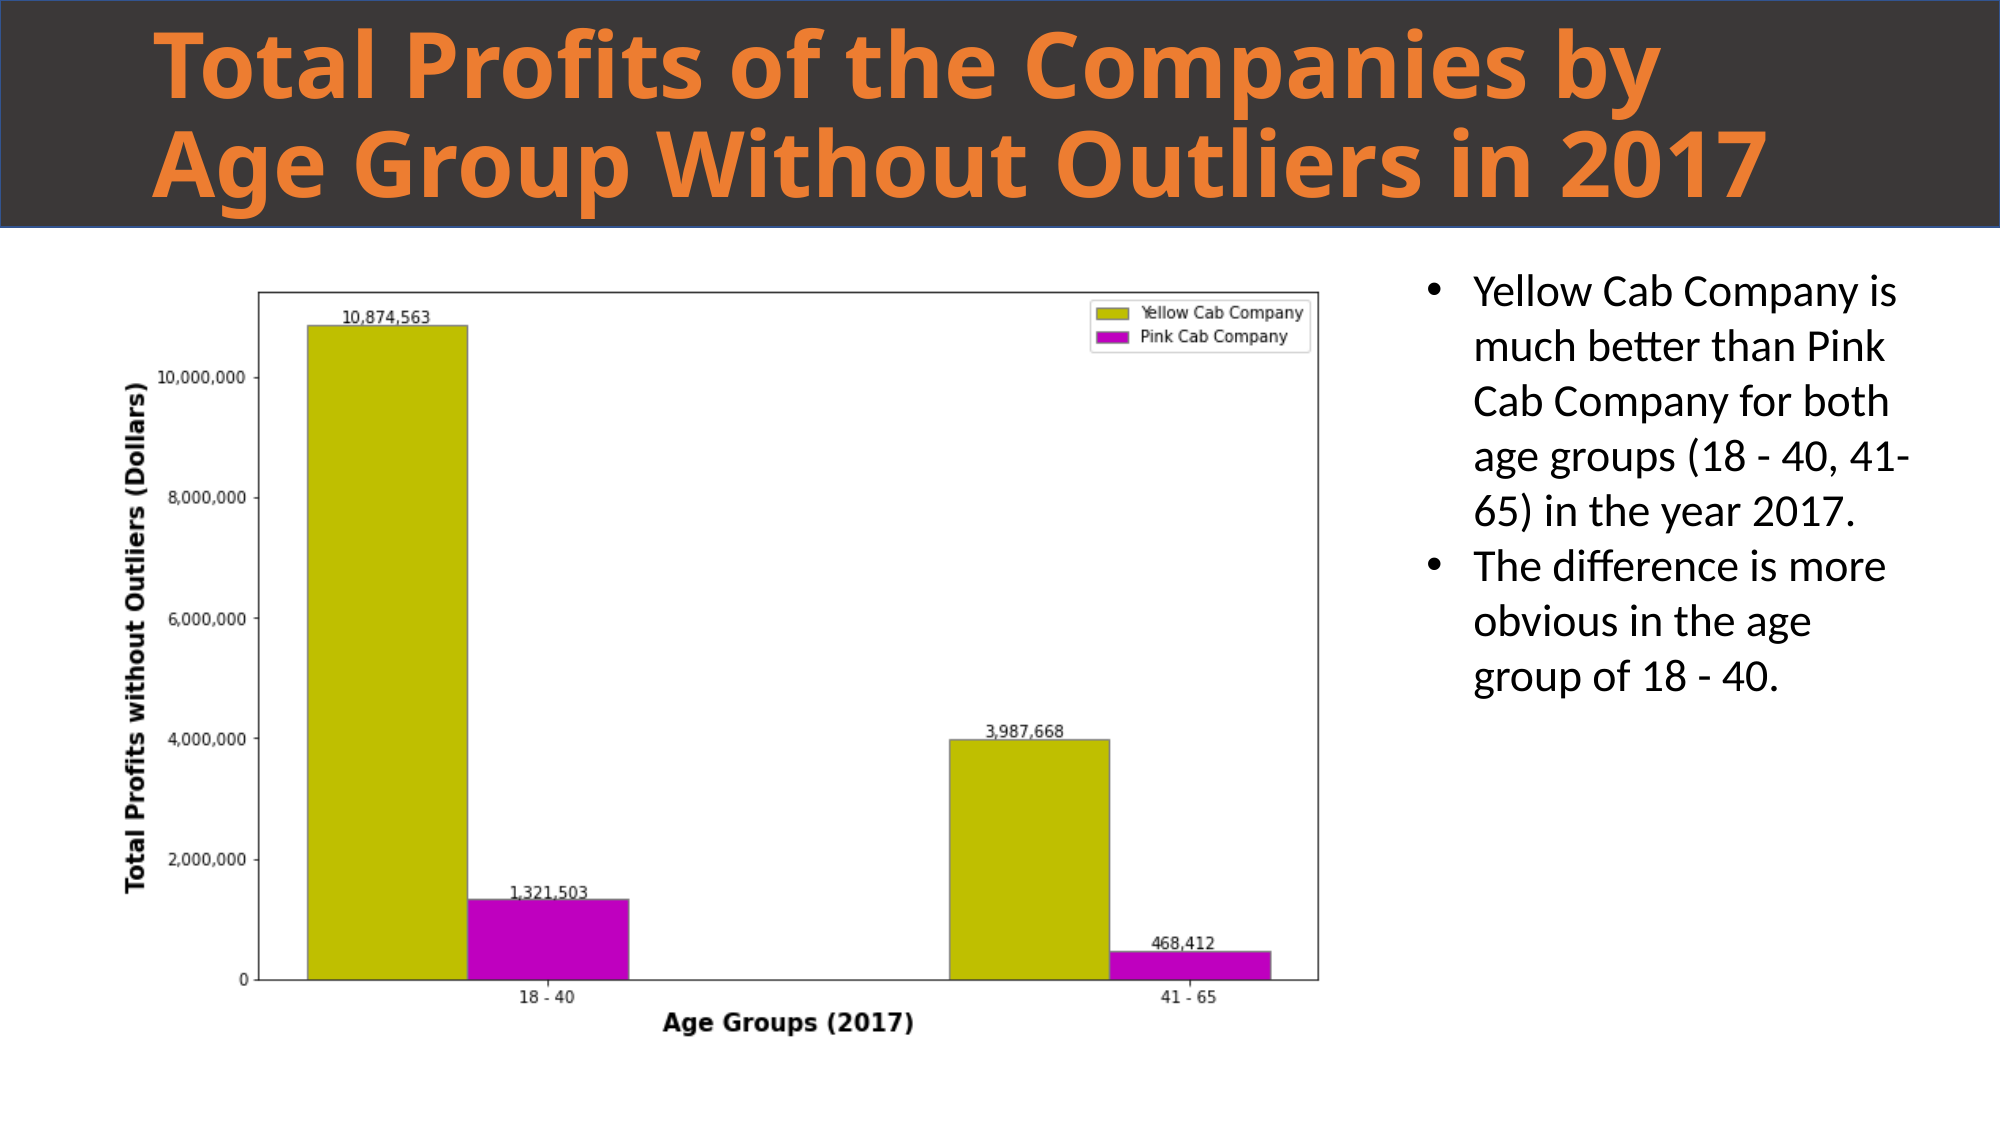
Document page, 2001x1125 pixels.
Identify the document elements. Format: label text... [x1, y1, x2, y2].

text_box Total Profits of the Companies by Age Group Without Outliers in 2017 [137, 9, 1863, 228]
text_box Yellow Cab Company is much better than Pink Cab Company for both age groups (18 - 40, 41-65) in the year 2017. The difference is more obvious in the age group of 18 - 40. [1411, 253, 1937, 709]
text_box [0, 0, 2000, 228]
picture [107, 273, 1362, 1076]
